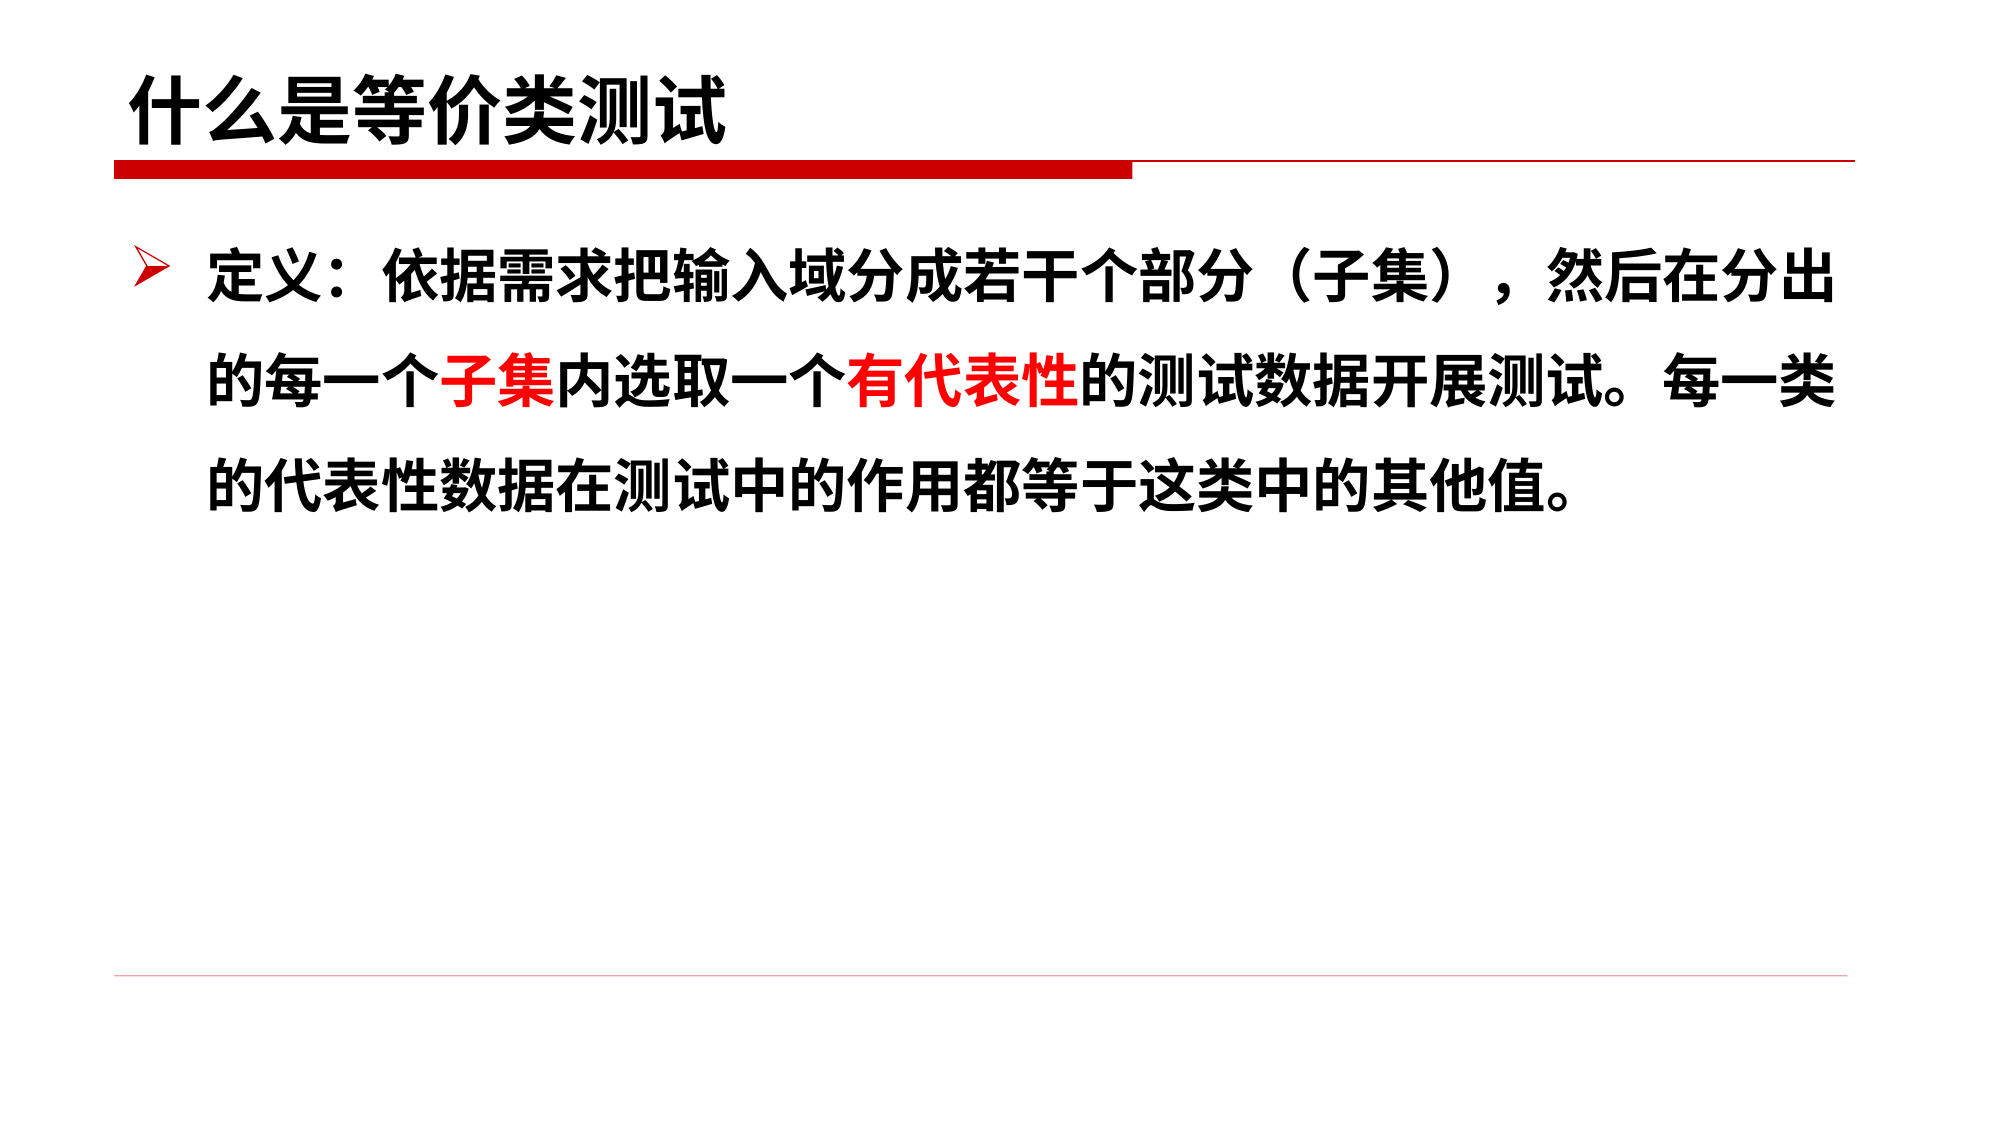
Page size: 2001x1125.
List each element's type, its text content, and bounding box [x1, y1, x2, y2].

title 什么是等价类测试 [112, 42, 1863, 161]
list 定义：依据需求把输入域分成若干个部分（子集），然后在分出的每一个子集内选取一个有代表性的测试数据开展测试。每一类的代表性数据在测试中的作用都等于这类中的其他值。 [114, 196, 1865, 897]
